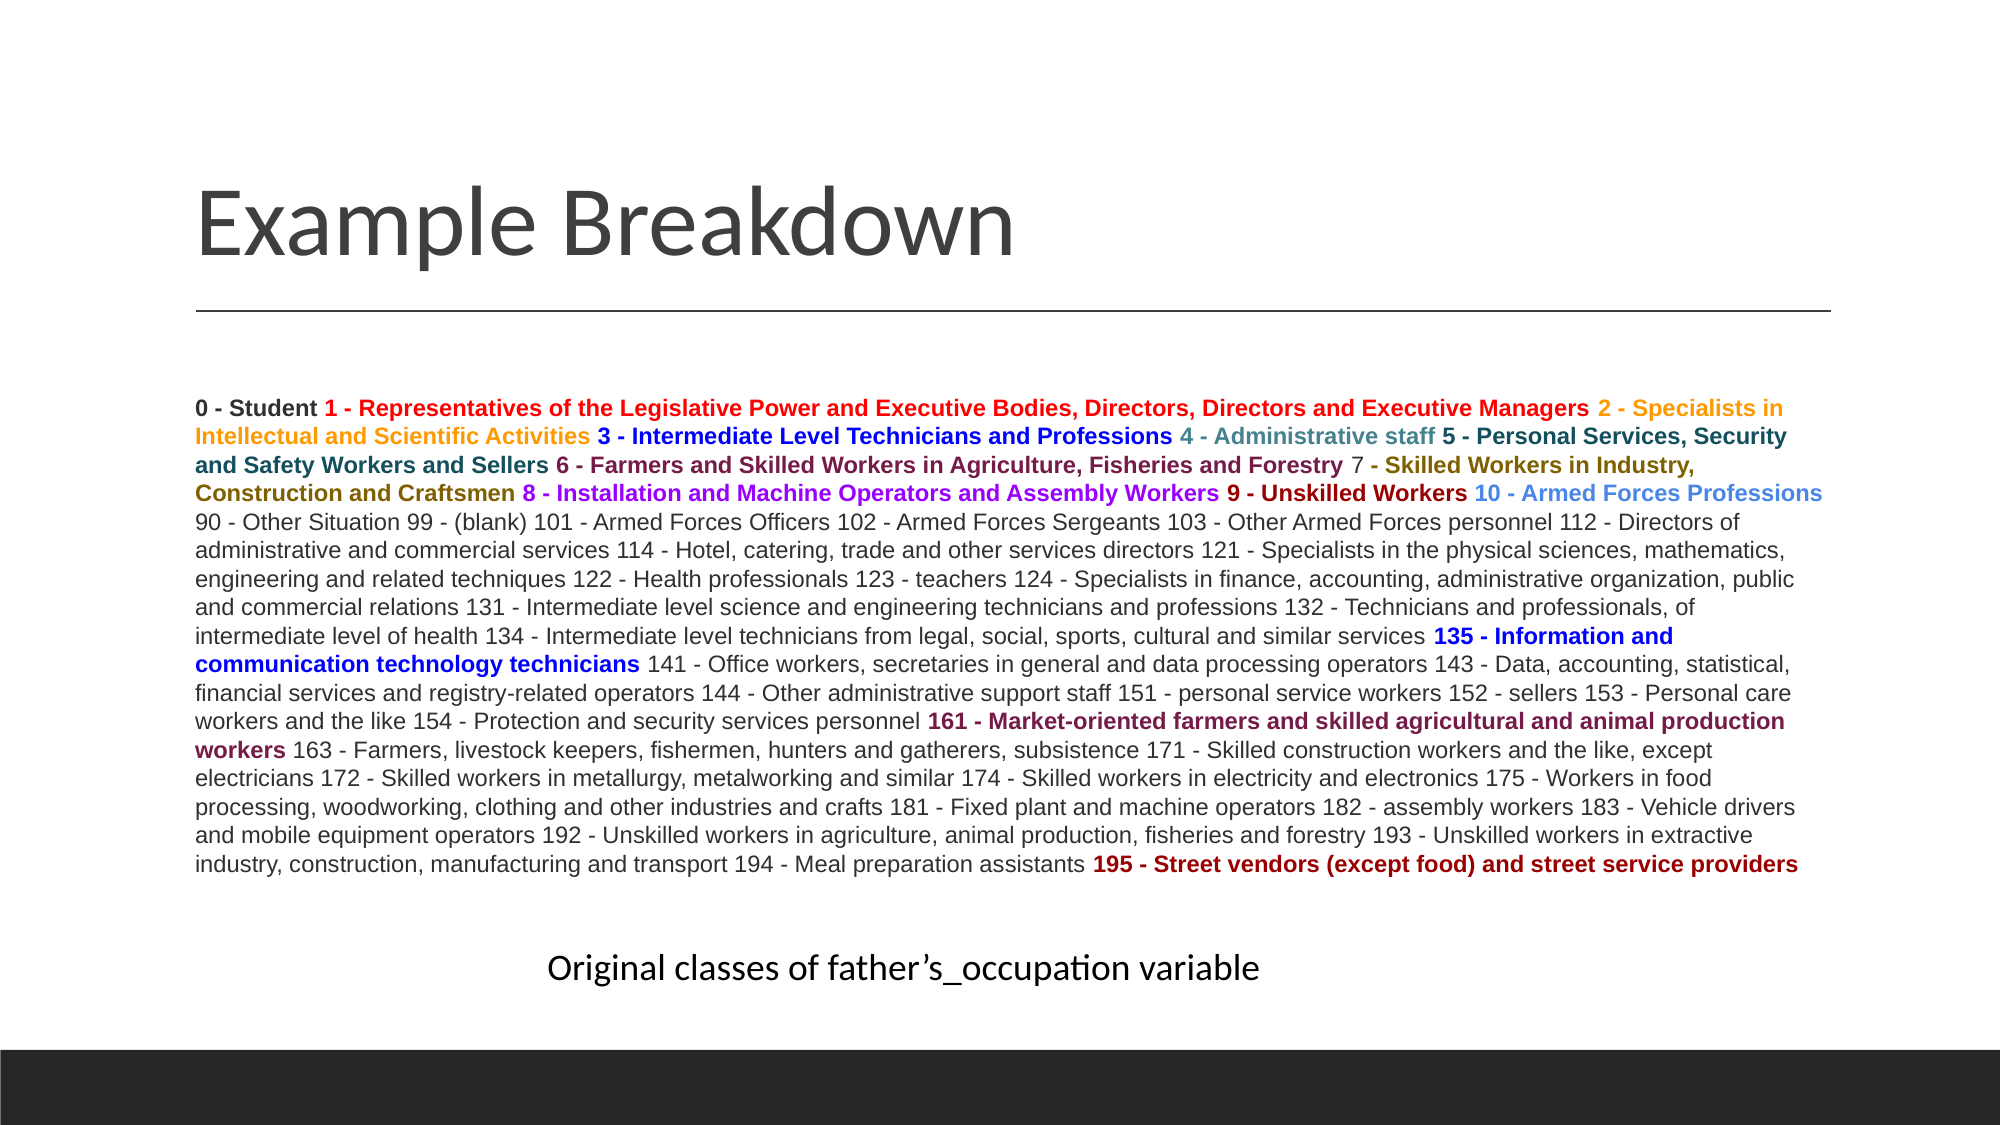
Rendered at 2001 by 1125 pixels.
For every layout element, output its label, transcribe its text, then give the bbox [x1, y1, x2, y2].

list 0 - Student 1 - Representatives of the Legislative Power and Executive Bodies, Directors, Directors and Executive Managers 2 - Specialists in Intellectual and Scientific Activities 3 - Intermediate Level Technicians and Professions 4 - Administrative staff 5 - Personal Services, Security and Safety Workers and Sellers 6 - Farmers and Skilled Workers in Agriculture, Fisheries and Forestry 7 - Skilled Workers in Industry, Construction and Craftsmen 8 - Installation and Machine Operators and Assembly Workers 9 - Unskilled Workers 10 - Armed Forces Professions 90 - Other Situation 99 - (blank) 101 - Armed Forces Officers 102 - Armed Forces Sergeants 103 - Other Armed Forces personnel 112 - Directors of administrative and commercial services 114 - Hotel, catering, trade and other services directors 121 - Specialists in the physical sciences, mathematics, engineering and related techniques 122 - Health professionals 123 - teachers 124 - Specialists in finance, accounting, administrative organization, public and commercial relations 131 - Intermediate level science and engineering technicians and professions 132 - Technicians and professionals, of intermediate level of health 134 - Intermediate level technicians from legal, social, sports, cultural and similar services 135 - Information and communication technology technicians 141 - Office workers, secretaries in general and data processing operators 143 - Data, accounting, statistical, financial services and registry-related operators 144 - Other administrative support staff 151 - personal service workers 152 - sellers 153 - Personal care workers and the like 154 - Protection and security services personnel 161 - Market-oriented farmers and skilled agricultural and animal production workers 163 - Farmers, livestock keepers, fishermen, hunters and gatherers, subsistence 171 - Skilled construction workers and the like, except electricians 172 - Skilled workers in metallurgy, metalworking and similar 174 - Skilled workers in electricity and electronics 175 - Workers in food processing, woodworking, clothing and other industries and crafts 181 - Fixed plant and machine operators 182 - assembly workers 183 - Vehicle drivers and mobile equipment operators 192 - Unskilled workers in agriculture, animal production, fisheries and forestry 193 - Unskilled workers in extractive industry, construction, manufacturing and transport 194 - Meal preparation assistants 195 - Street vendors (except food) and street service providers [180, 384, 1830, 936]
title Example Breakdown [180, 47, 1947, 285]
text_box Original classes of father’s_occupation variable [532, 935, 1595, 996]
